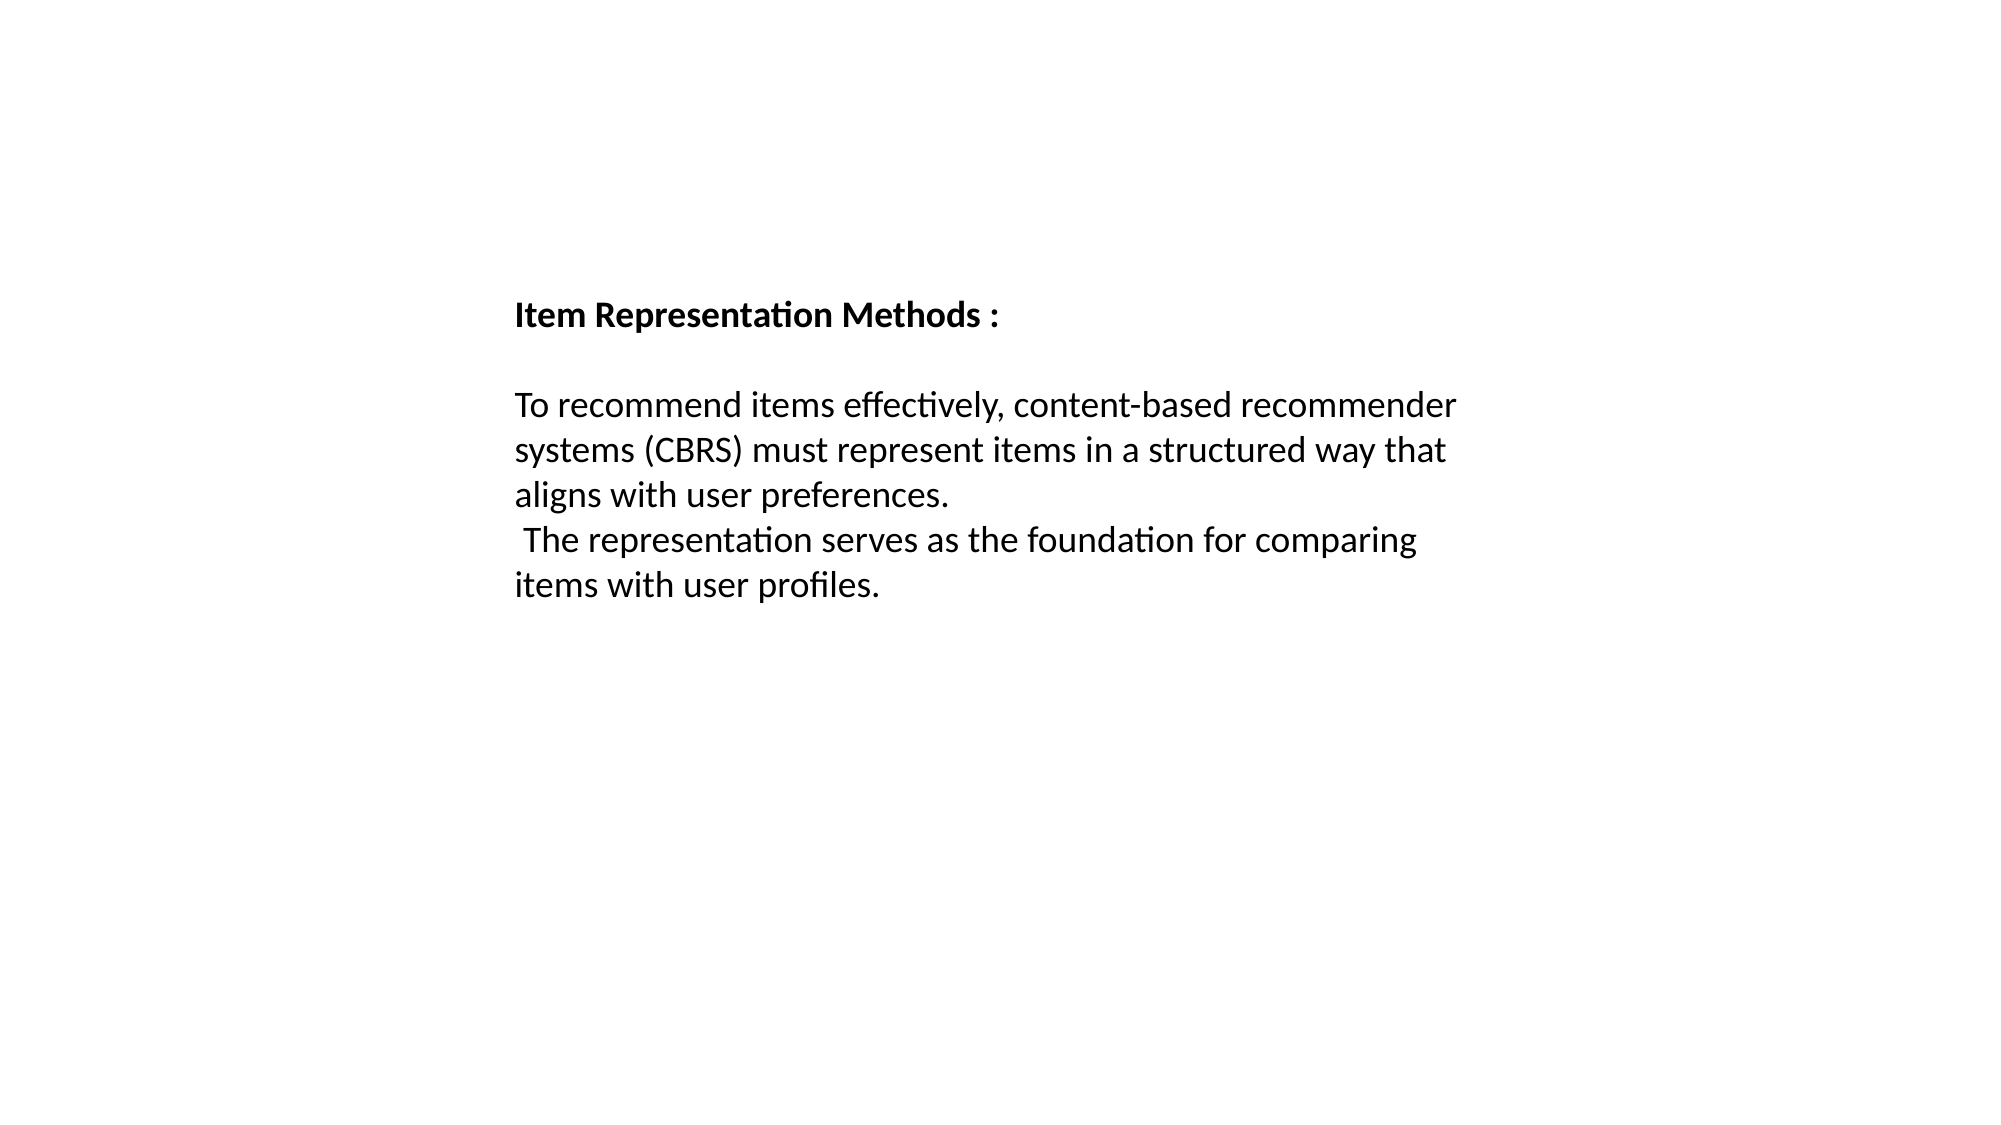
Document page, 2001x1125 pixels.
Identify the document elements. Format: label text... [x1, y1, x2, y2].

text_box Item Representation Methods : To recommend items effectively, content-based recommender systems (CBRS) must represent items in a structured way that aligns with user preferences. The representation serves as the foundation for comparing items with user profiles. [499, 282, 1501, 657]
